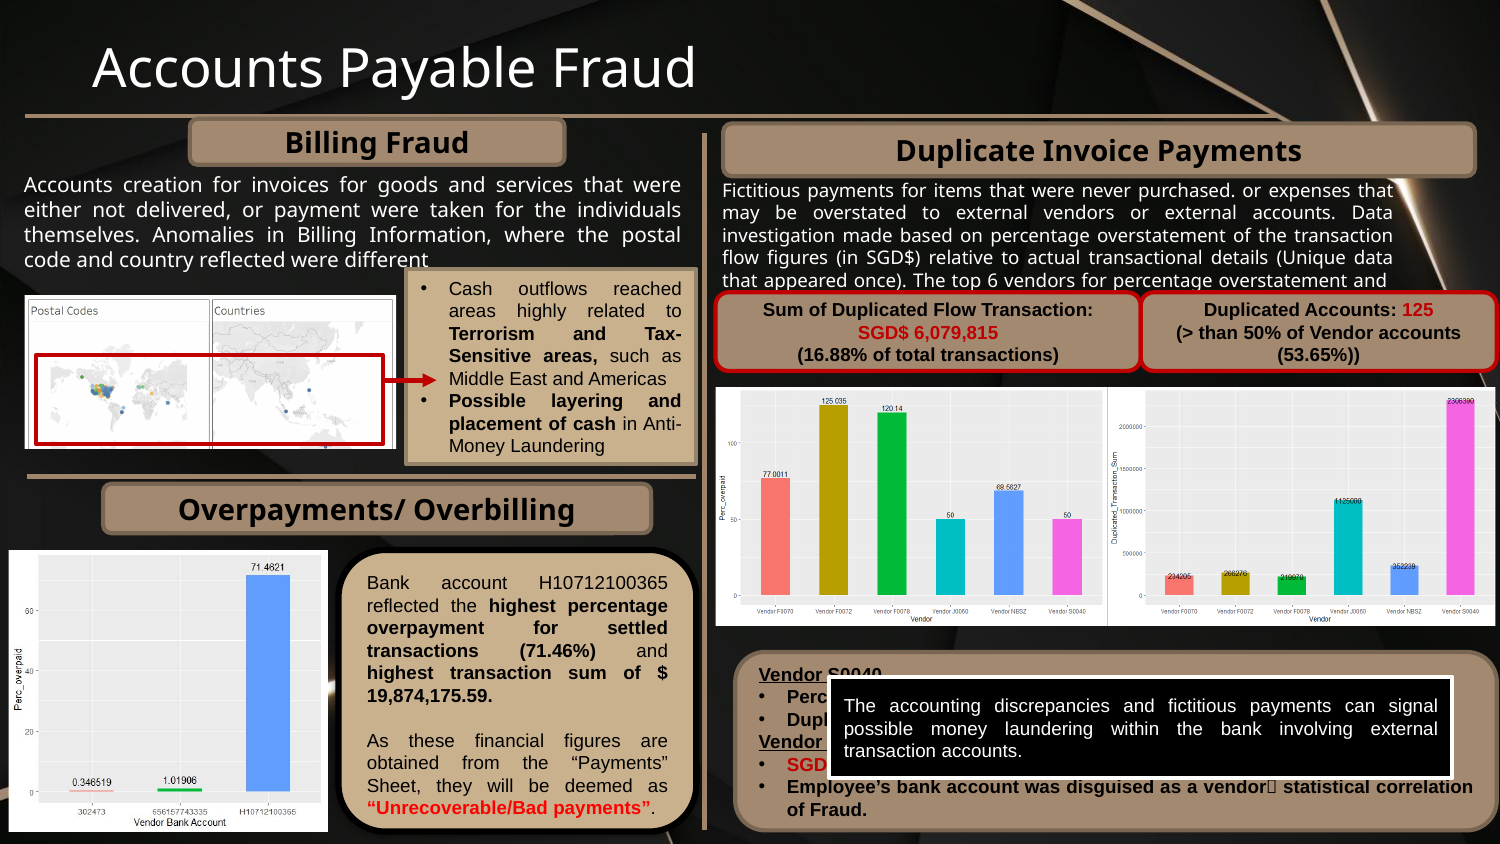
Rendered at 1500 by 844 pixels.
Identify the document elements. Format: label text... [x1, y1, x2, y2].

subtitle Accounts creation for invoices for goods and services that were either not delivered, or payment were taken for the individuals themselves. Anomalies in Billing Information, where the postal code and country reflected were different [0, 156, 697, 269]
text_box Overpayments/ Overbilling [101, 485, 654, 536]
text_box Duplicate Invoice Payments [721, 121, 1478, 179]
text_box Cash outflows reached areas highly related to Terrorism and Tax-Sensitive areas, such as Middle East and Americas Possible layering and placement of cash in Anti-Money Laundering [404, 267, 698, 466]
picture [0, 0, 1500, 844]
text_box Billing Fraud [187, 125, 567, 156]
text_box Sum of Duplicated Flow Transaction: SGD$ 6,079,815 (16.88% of total transactions) [713, 290, 1141, 374]
text_box Bank account H10712100365 reflected the highest percentage overpayment for settled transactions (71.46%) and highest transaction sum of $ 19,874,175.59. As these financial figures are obtained from the “Payments” Sheet, they will be deemed as “Unrecoverable/Bad payments”. [335, 546, 700, 835]
text_box Vendor S0040 Percentage overpayment: 50% Duplicated transactional sum: SGD$2,306,389 Overpaid Vendor NBSZ SGD$352,238.6 overpaid , 68.56% overpaid Employee’s bank account was disguised as a vendor statistical correlation of Fraud. [733, 649, 1499, 833]
text_box The accounting discrepancies and fictitious payments can signal possible money laundering within the bank involving external transaction accounts. [827, 675, 1454, 780]
text_box Fictitious payments for items that were never purchased. or expenses that may be overstated to external vendors or external accounts. Data investigation made based on percentage overstatement of the transaction flow figures (in SGD$) relative to actual transactional details (Unique data that appeared once). The top 6 vendors for percentage overstatement and duplicated transaction sum are as follows: [709, 163, 1408, 331]
title Accounts Payable Fraud [77, 12, 1318, 114]
text_box Duplicated Accounts: 125 (> than 50% of Vendor accounts (53.65%)) [1138, 290, 1499, 374]
